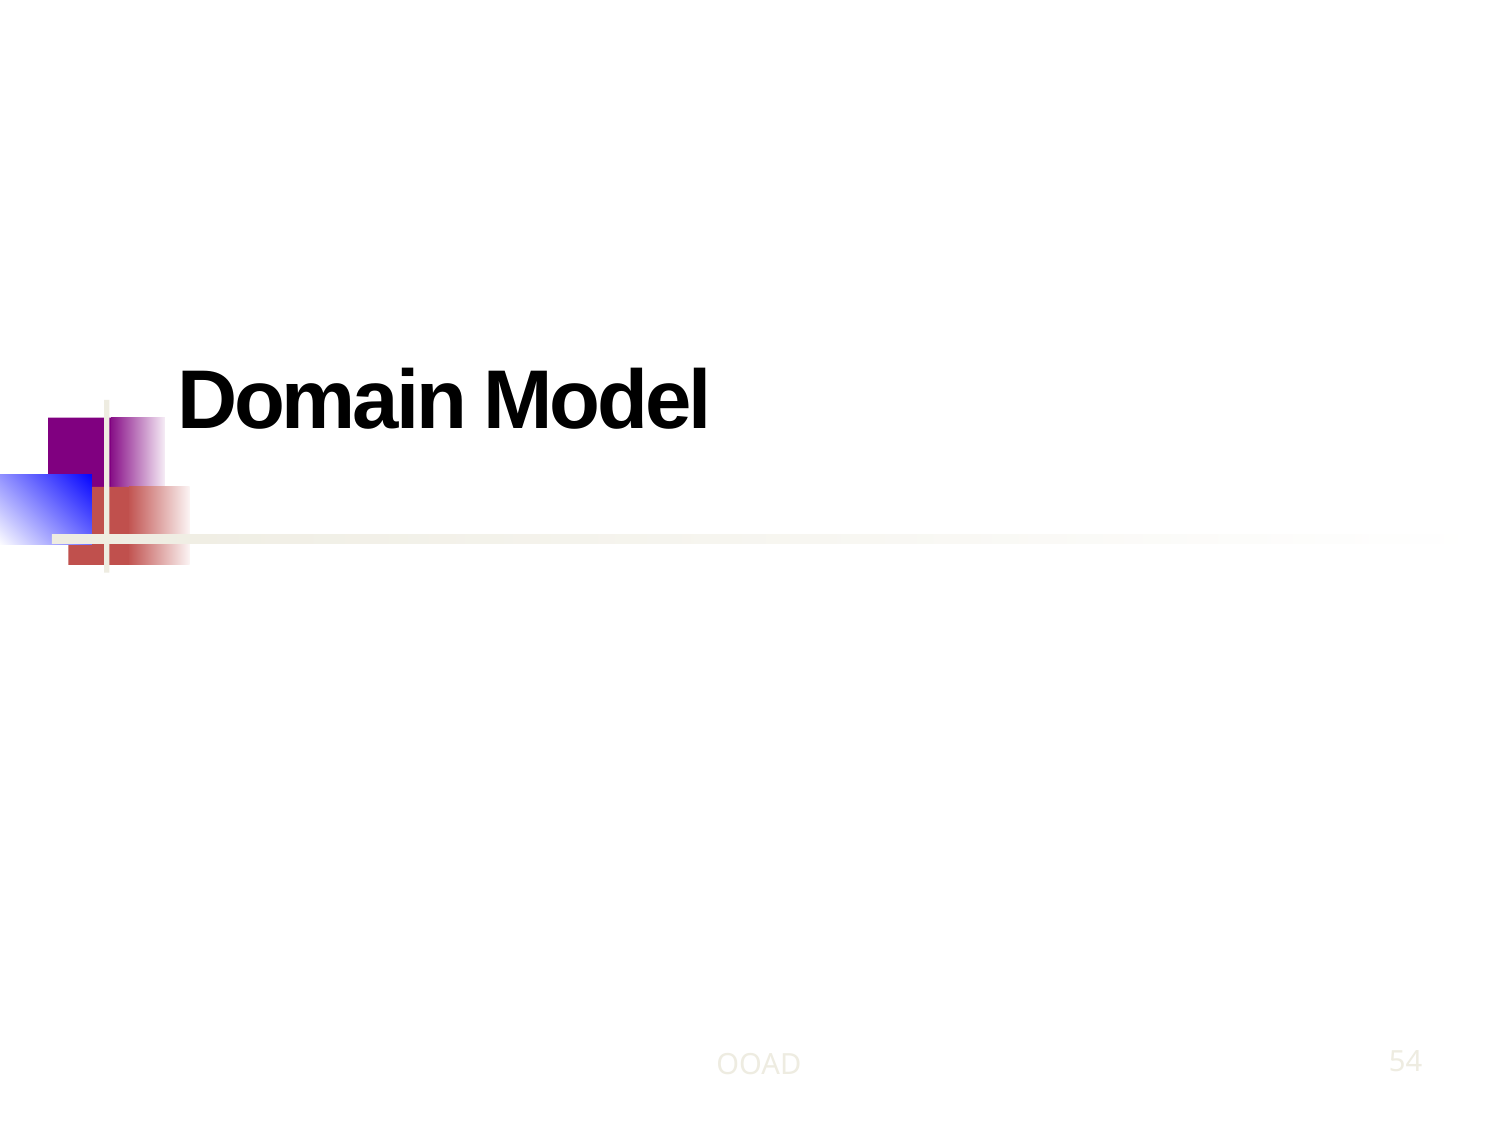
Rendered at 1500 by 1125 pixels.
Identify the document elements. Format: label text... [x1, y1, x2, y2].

footer OOAD [562, 1025, 1038, 1100]
title Domain Model [162, 275, 1438, 515]
slide_number 54 [1125, 1025, 1438, 1100]
